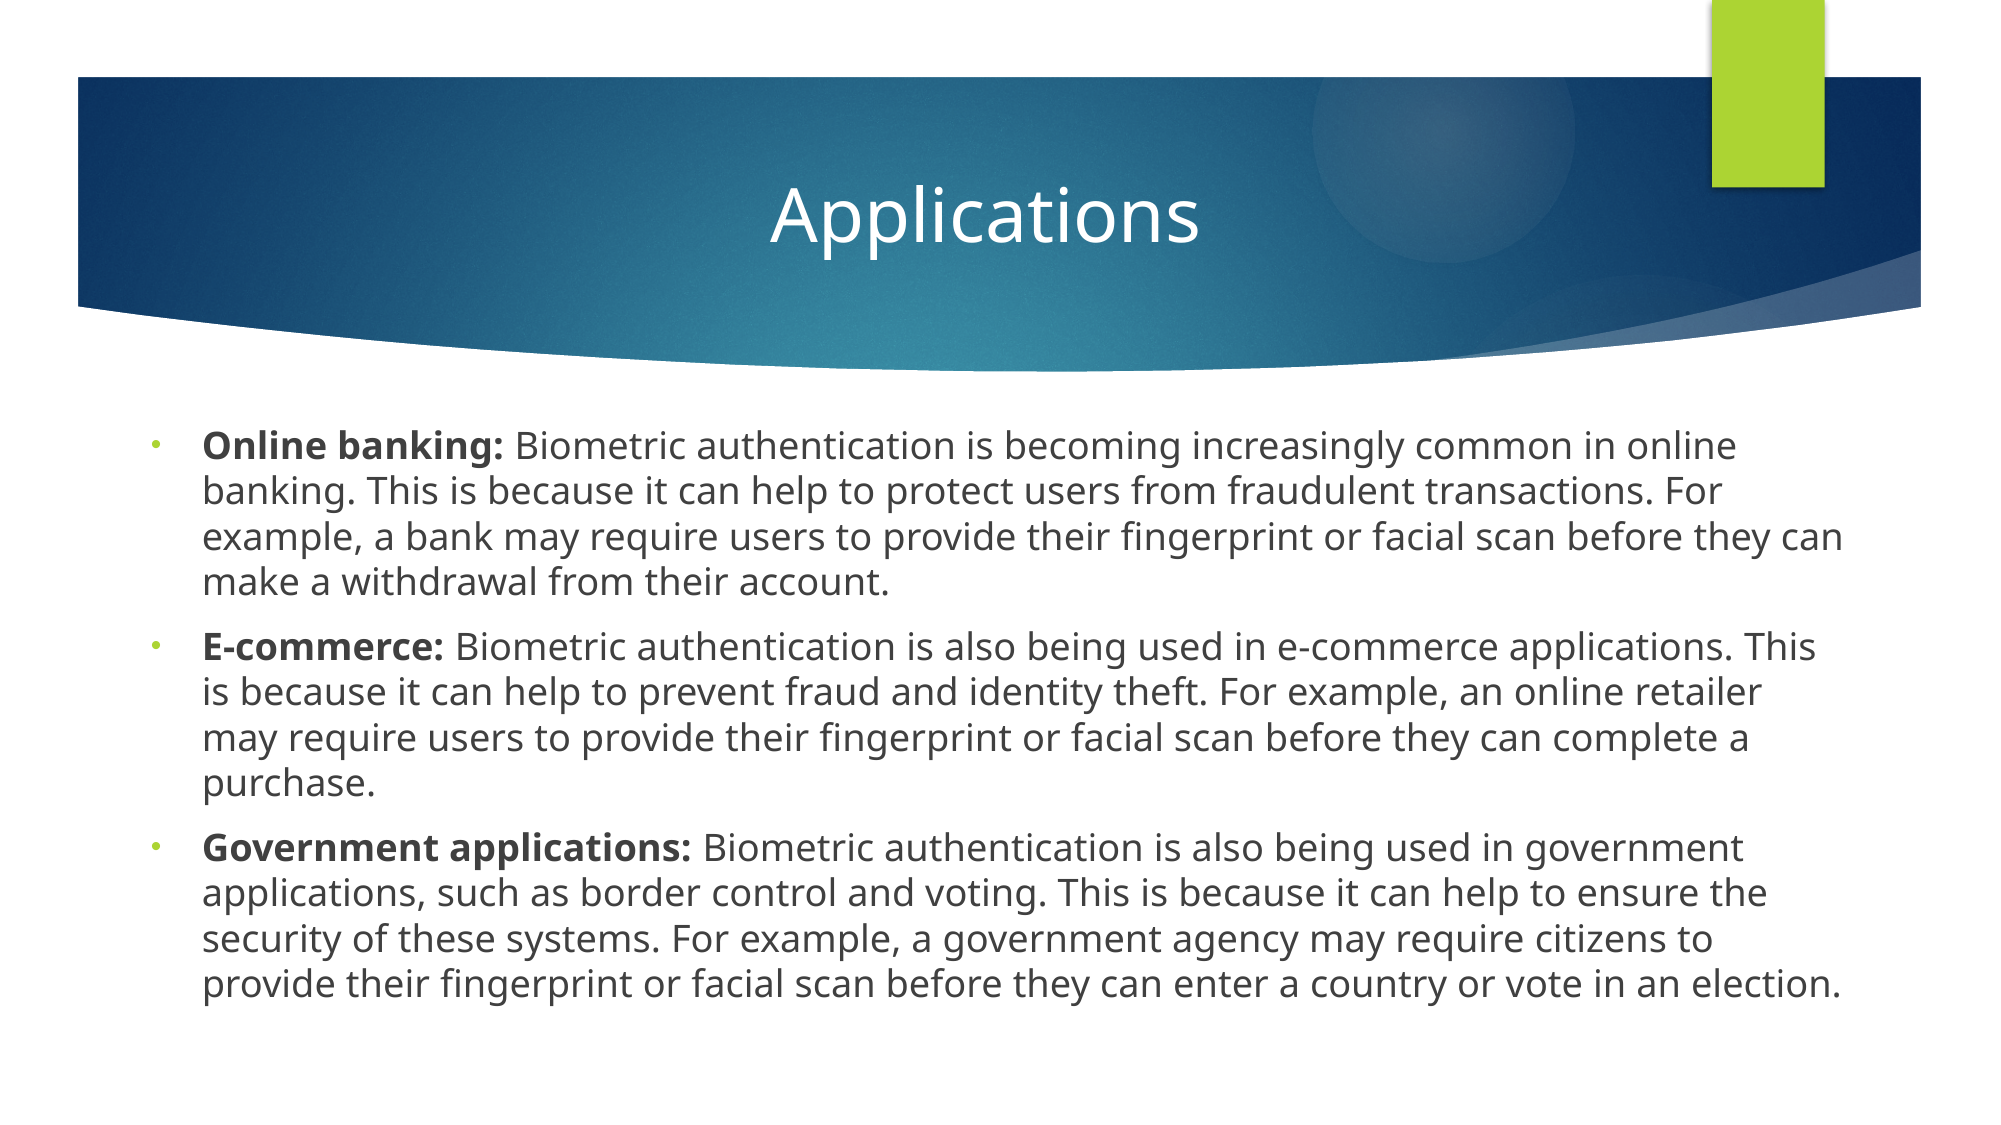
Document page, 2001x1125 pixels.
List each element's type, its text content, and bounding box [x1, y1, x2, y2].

list Online banking: Biometric authentication is becoming increasingly common in online banking. This is because it can help to protect users from fraudulent transactions. For example, a bank may require users to provide their fingerprint or facial scan before they can make a withdrawal from their account. E-commerce: Biometric authentication is also being used in e-commerce applications. This is because it can help to prevent fraud and identity theft. For example, an online retailer may require users to provide their fingerprint or facial scan before they can complete a purchase. Government applications: Biometric authentication is also being used in government applications, such as border control and voting. This is because it can help to ensure the security of these systems. For example, a government agency may require citizens to provide their fingerprint or facial scan before they can enter a country or vote in an election. [135, 413, 1863, 1014]
text_box Applications [485, 159, 1487, 265]
